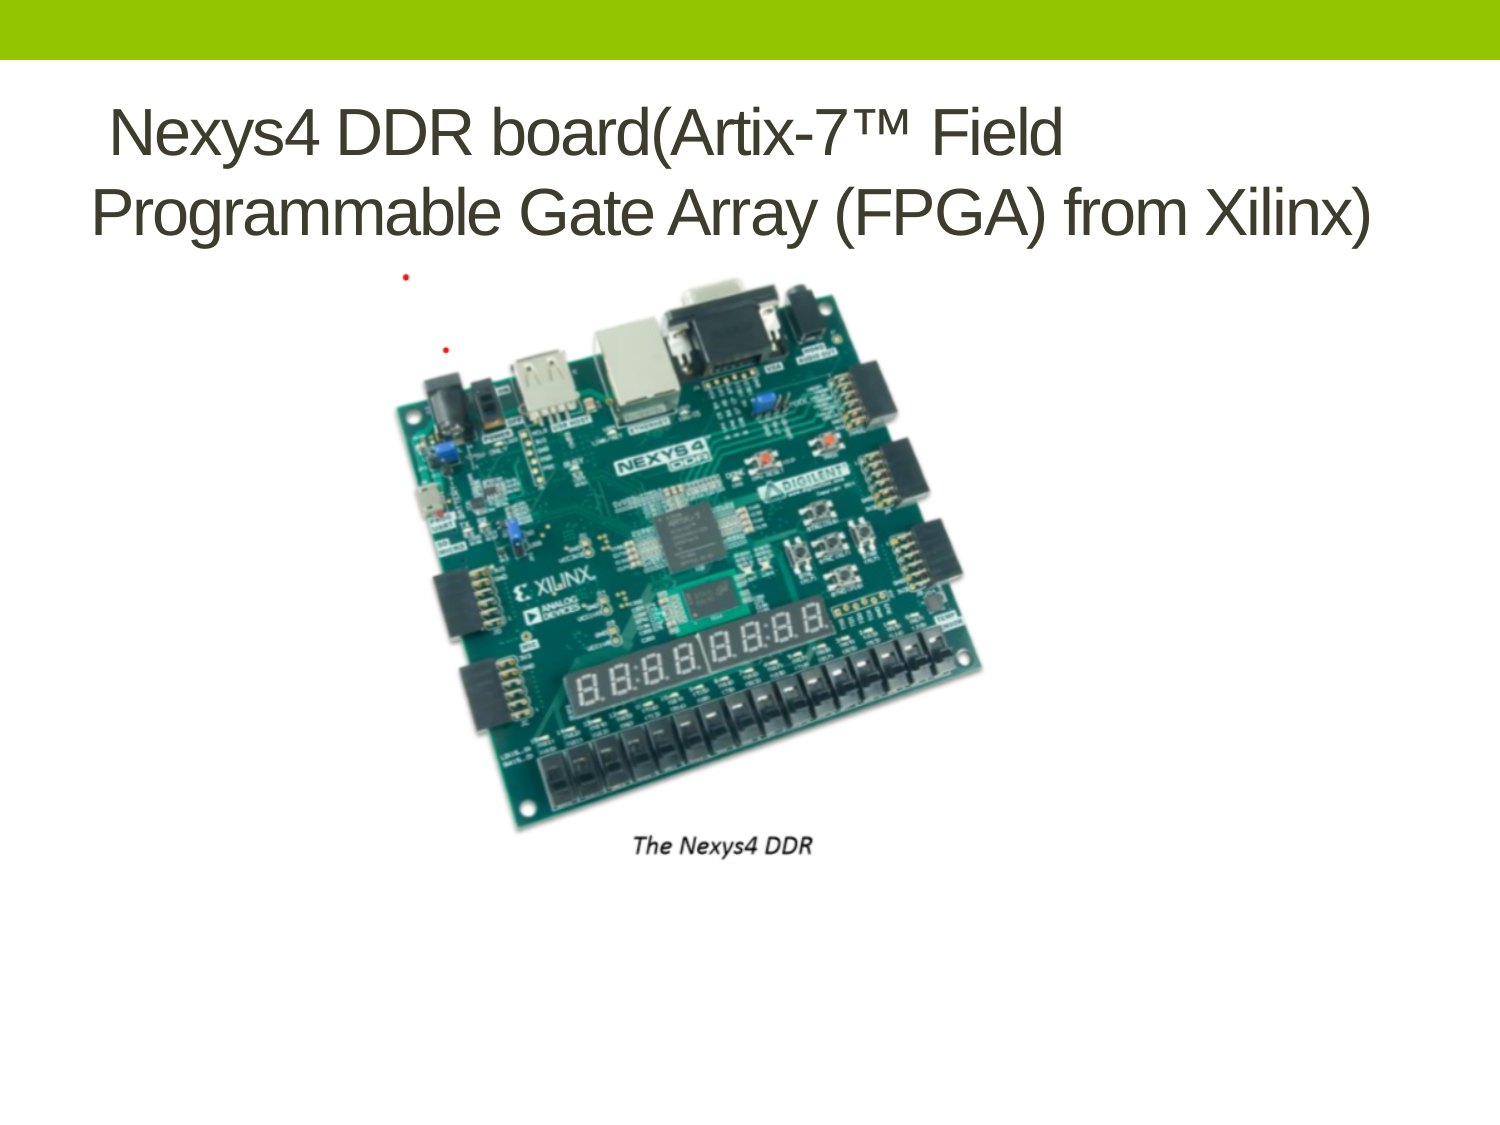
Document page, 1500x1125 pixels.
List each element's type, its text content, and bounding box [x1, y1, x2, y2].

title Nexys4 DDR board(Artix-7™ Field Programmable Gate Array (FPGA) from Xilinx) [75, 87, 1425, 250]
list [362, 249, 1041, 864]
